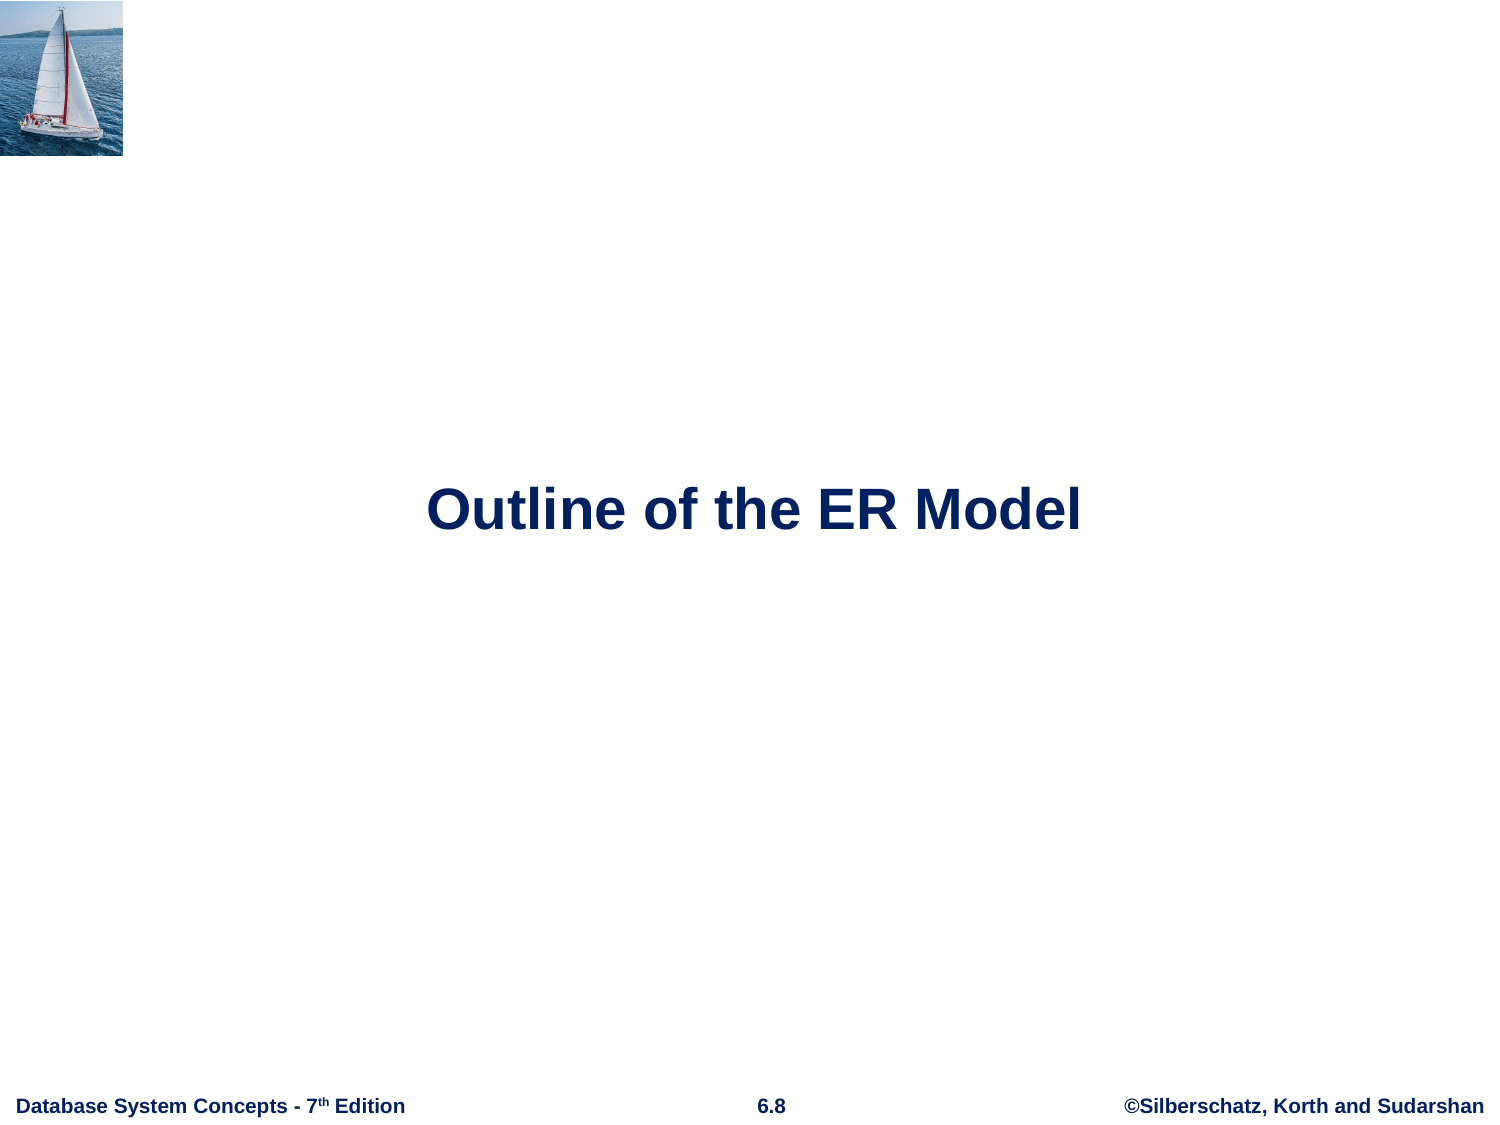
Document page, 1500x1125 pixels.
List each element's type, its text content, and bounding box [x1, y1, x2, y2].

title Outline of the ER Model [76, 448, 1434, 550]
text_box [233, 467, 1357, 930]
picture [0, 1, 123, 156]
